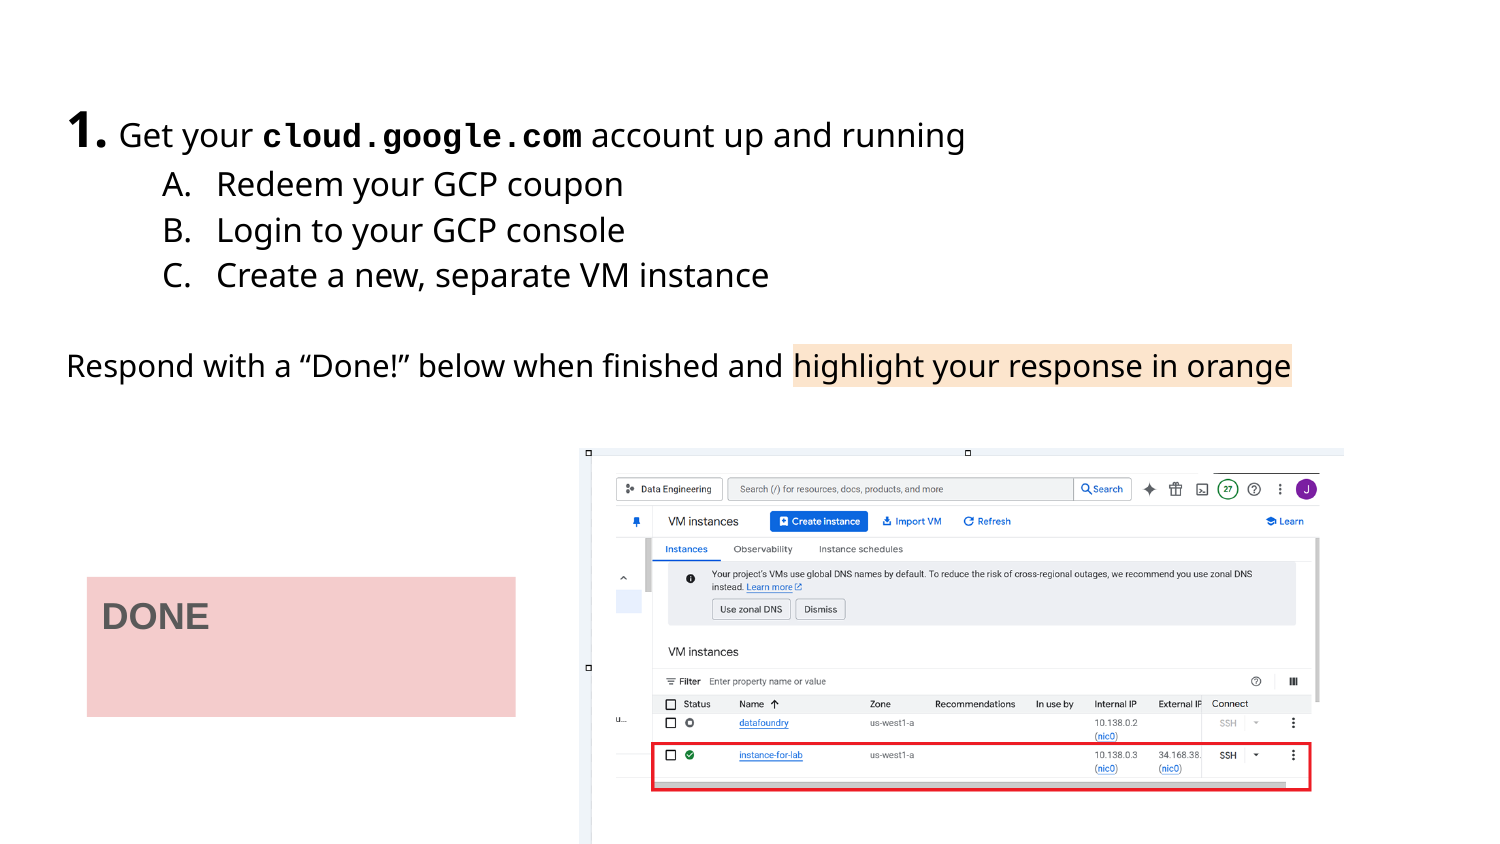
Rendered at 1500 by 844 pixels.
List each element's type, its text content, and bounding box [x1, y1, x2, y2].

text_box DONE [86, 576, 516, 717]
picture [579, 448, 1345, 844]
title 1. Get your cloud.google.com account up and running Redeem your GCP coupon Login to your GCP console Create a new, separate VM instance Respond with a “Done!” below when finished and highlight your response in orange [51, 72, 1449, 399]
